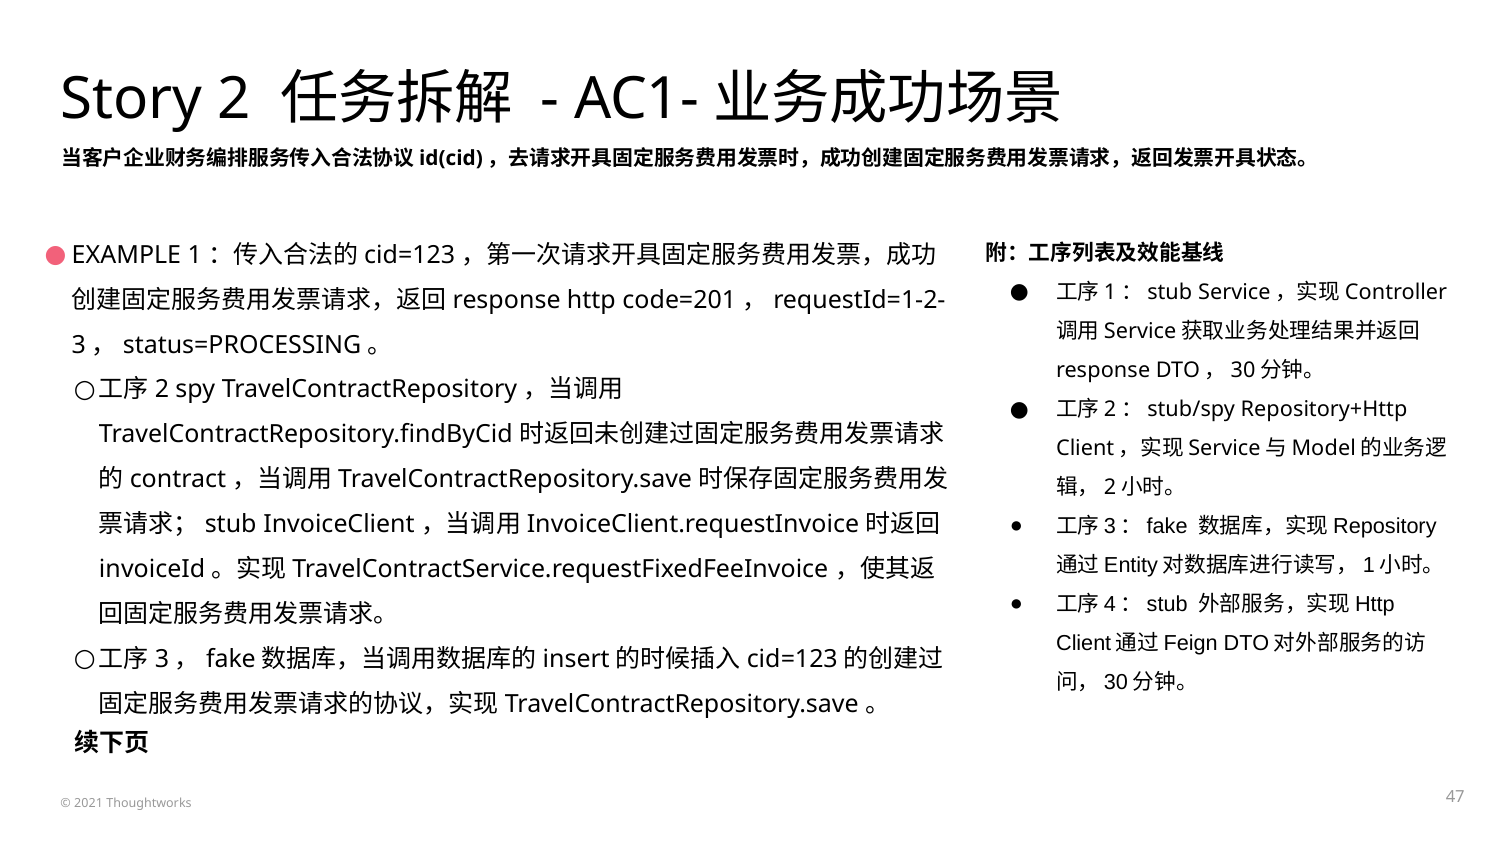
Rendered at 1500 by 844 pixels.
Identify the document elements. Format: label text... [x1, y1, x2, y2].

subtitle 续下页 [74, 722, 172, 754]
title Story 2 任务拆解 - AC1-业务成功场景 [60, 60, 1440, 154]
slide_number ‹#› [1389, 764, 1480, 830]
subtitle 当客户企业财务编排服务传入合法协议id(cid)，去请求开具固定服务费用发票时，成功创建固定服务费用发票请求，返回发票开具状态。 [61, 140, 1441, 211]
text_box 附：工序列表及效能基线 工序1：stub Service，实现Controller调用Service获取业务处理结果并返回response DTO，30分钟。 工序2：stub/spy Repository+Http Client，实现Service与Model的业务逻辑，2小时。 工序3：fake 数据库，实现Repository通过Entity对数据库进行读写，1小时。 工序4：stub 外部服务，实现Http Client通过Feign DTO对外部服务的访问，30分钟。 [970, 210, 1463, 754]
list EXAMPLE 1：传入合法的cid=123，第一次请求开具固定服务费用发票，成功创建固定服务费用发票请求，返回response http code=201，requestId=1-2-3，status=PROCESSING。 工序2 spy TravelContractRepository，当调用 TravelContractRepository.findByCid时返回未创建过固定服务费用发票请求的contract，当调用TravelContractRepository.save时保存固定服务费用发票请求；stub InvoiceClient，当调用InvoiceClient.requestInvoice时返回invoiceId。实现TravelContractService.requestFixedFeeInvoice，使其返回固定服务费用发票请求。 工序3，fake数据库，当调用数据库的insert的时候插入cid=123的创建过固定服务费用发票请求的协议，实现TravelContractRepository.save。 [25, 223, 956, 784]
